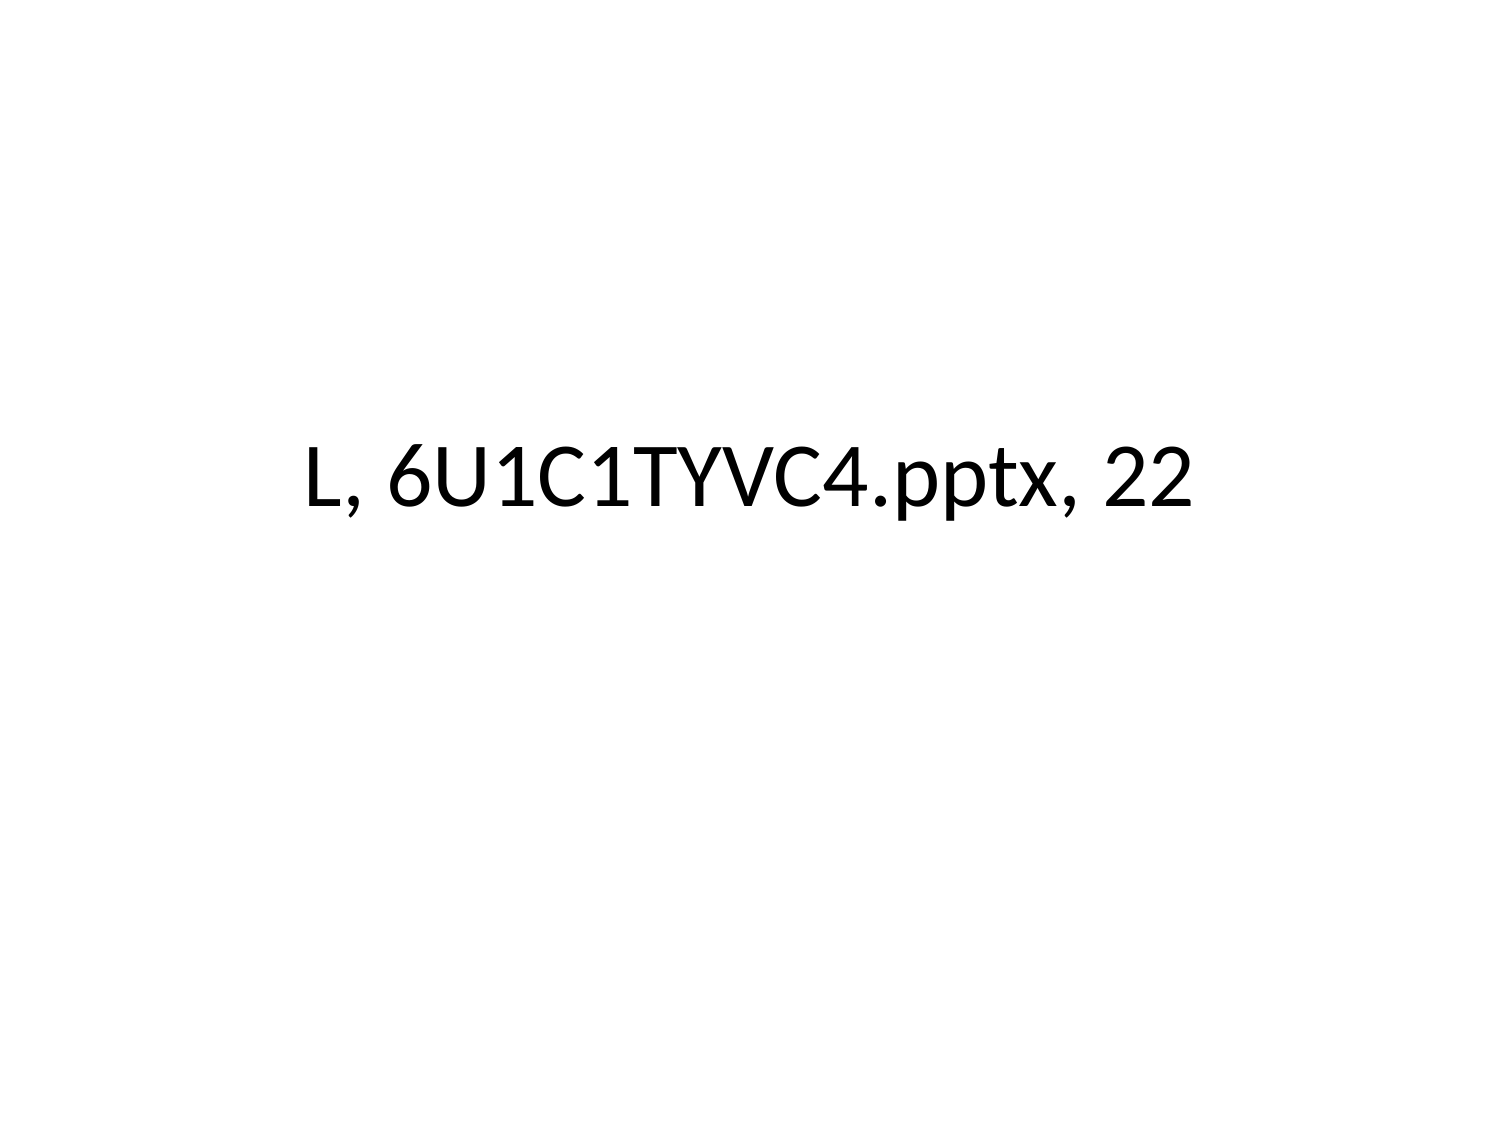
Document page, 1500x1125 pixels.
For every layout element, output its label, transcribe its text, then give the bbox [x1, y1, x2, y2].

title L, 6U1C1TYVC4.pptx, 22 [112, 349, 1388, 591]
